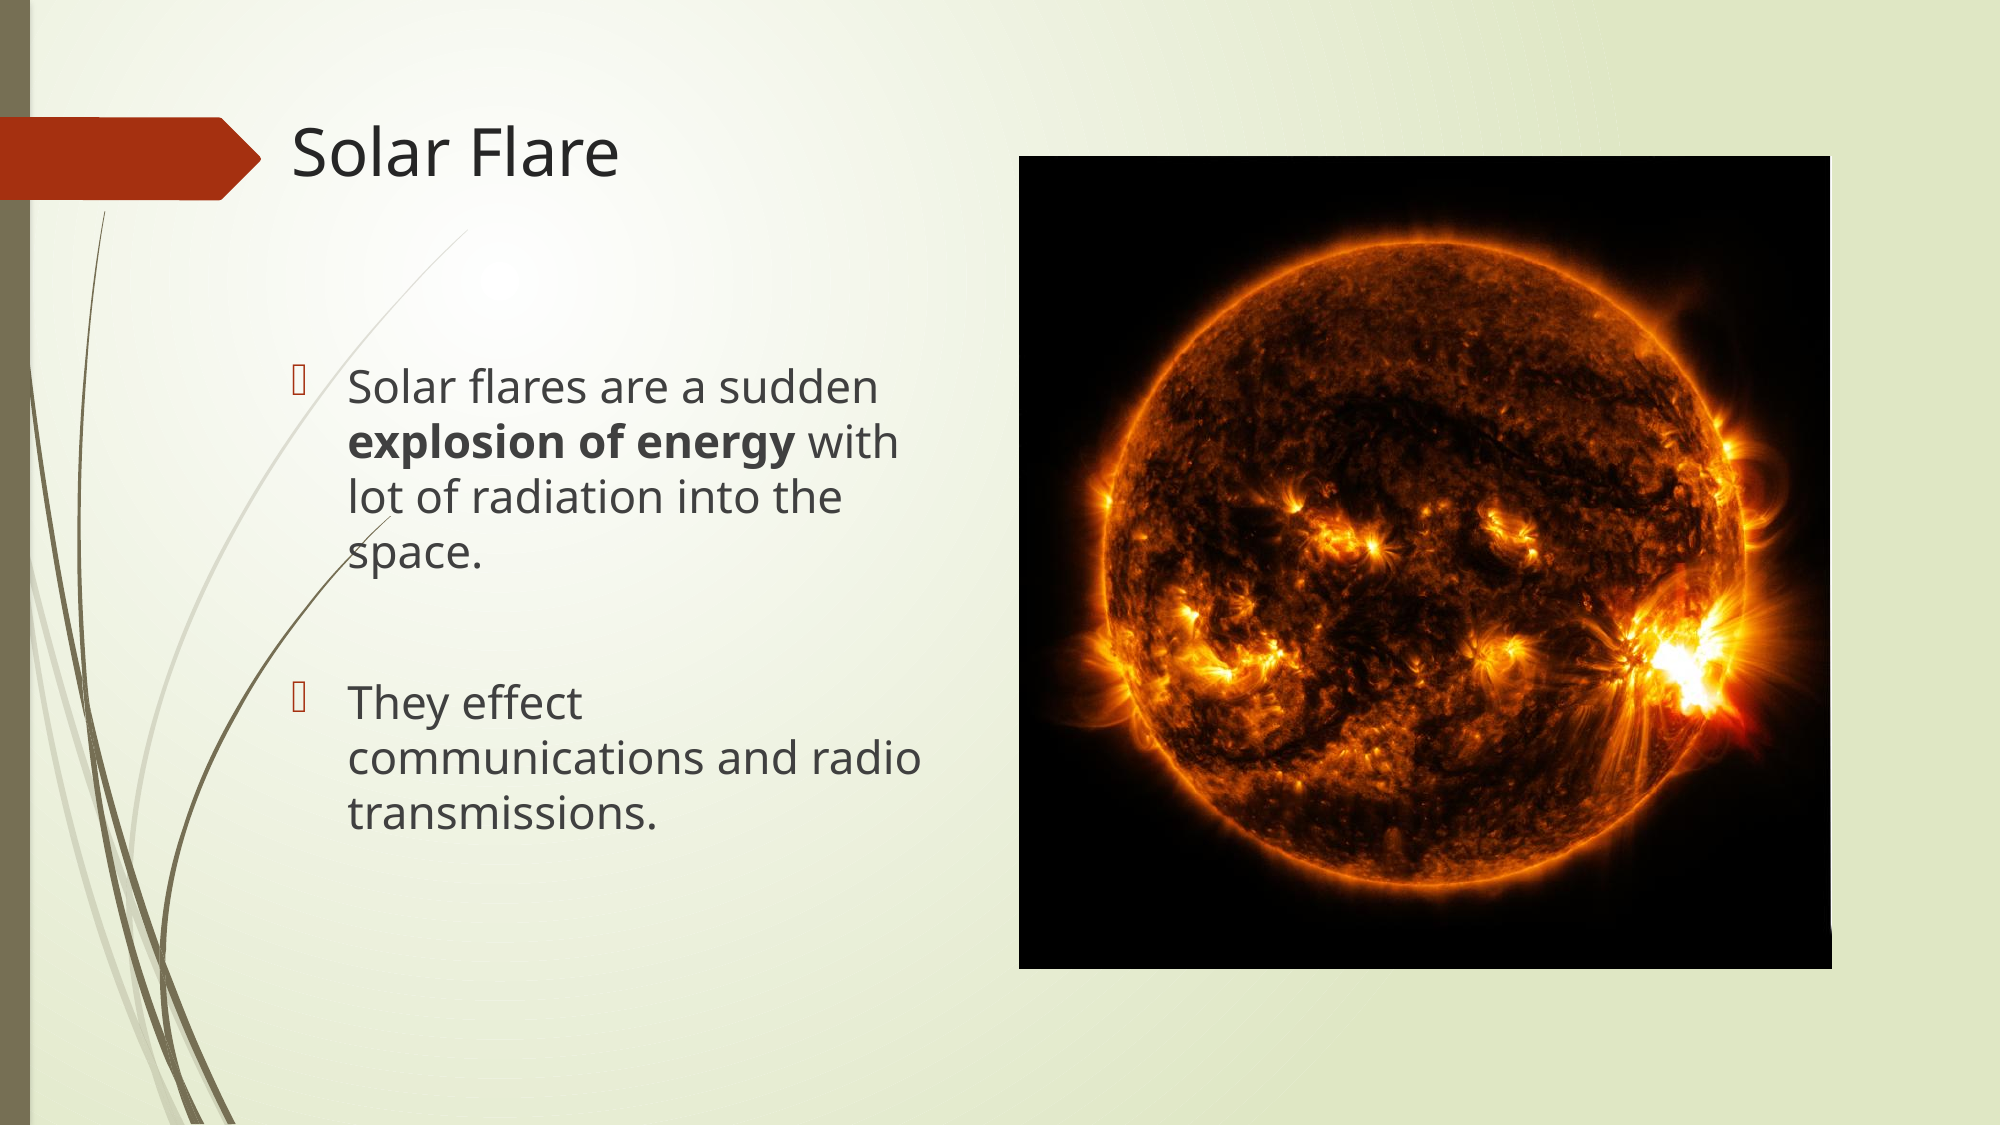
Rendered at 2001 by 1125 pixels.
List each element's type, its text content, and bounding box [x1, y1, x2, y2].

title Solar Flare [276, 102, 956, 313]
picture [1019, 156, 1832, 969]
list Solar flares are a sudden explosion of energy with lot of radiation into the space. They effect communications and radio transmissions. [276, 350, 956, 970]
